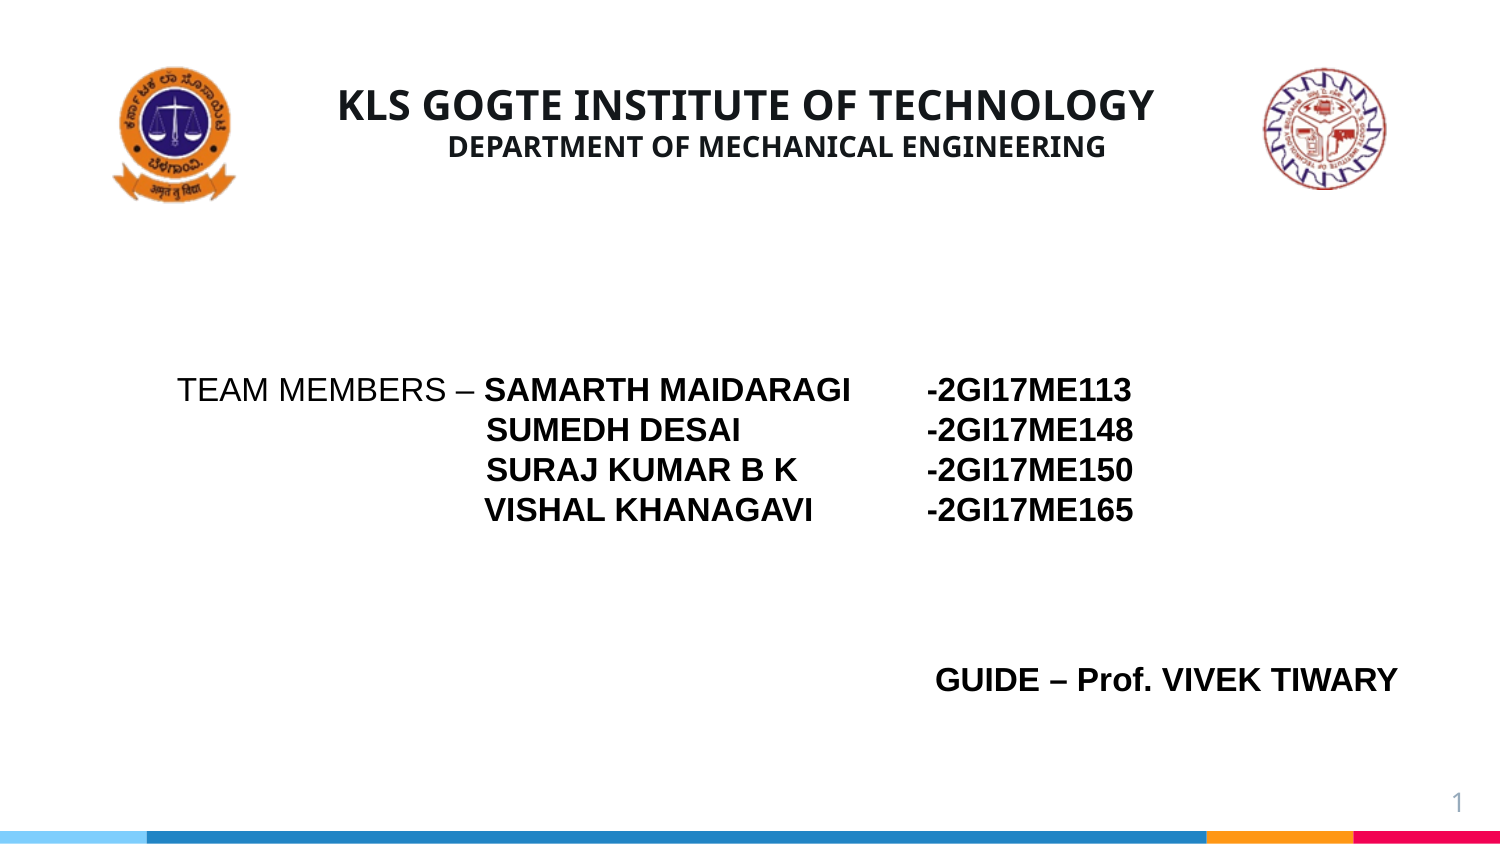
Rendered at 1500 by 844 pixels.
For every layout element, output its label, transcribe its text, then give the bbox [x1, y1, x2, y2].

slide_number 1 [1391, 770, 1482, 822]
text_box GUIDE – Prof. VIVEK TIWARY [920, 650, 1421, 746]
text_box TEAM MEMBERS – SAMARTH MAIDARAGI -2GI17ME113 SUMEDH DESAI -2GI17ME148 SURAJ KUMAR B K -2GI17ME150 VISHAL KHANAGAVI -2GI17ME165 [162, 361, 1393, 576]
picture [1255, 47, 1392, 191]
picture [67, 28, 283, 209]
title T KLS GOGTE INSTITUTE OF TECHNOLOGYGO DEPARTMENT OF MECHANICAL ENGINEERING [319, 58, 1236, 179]
